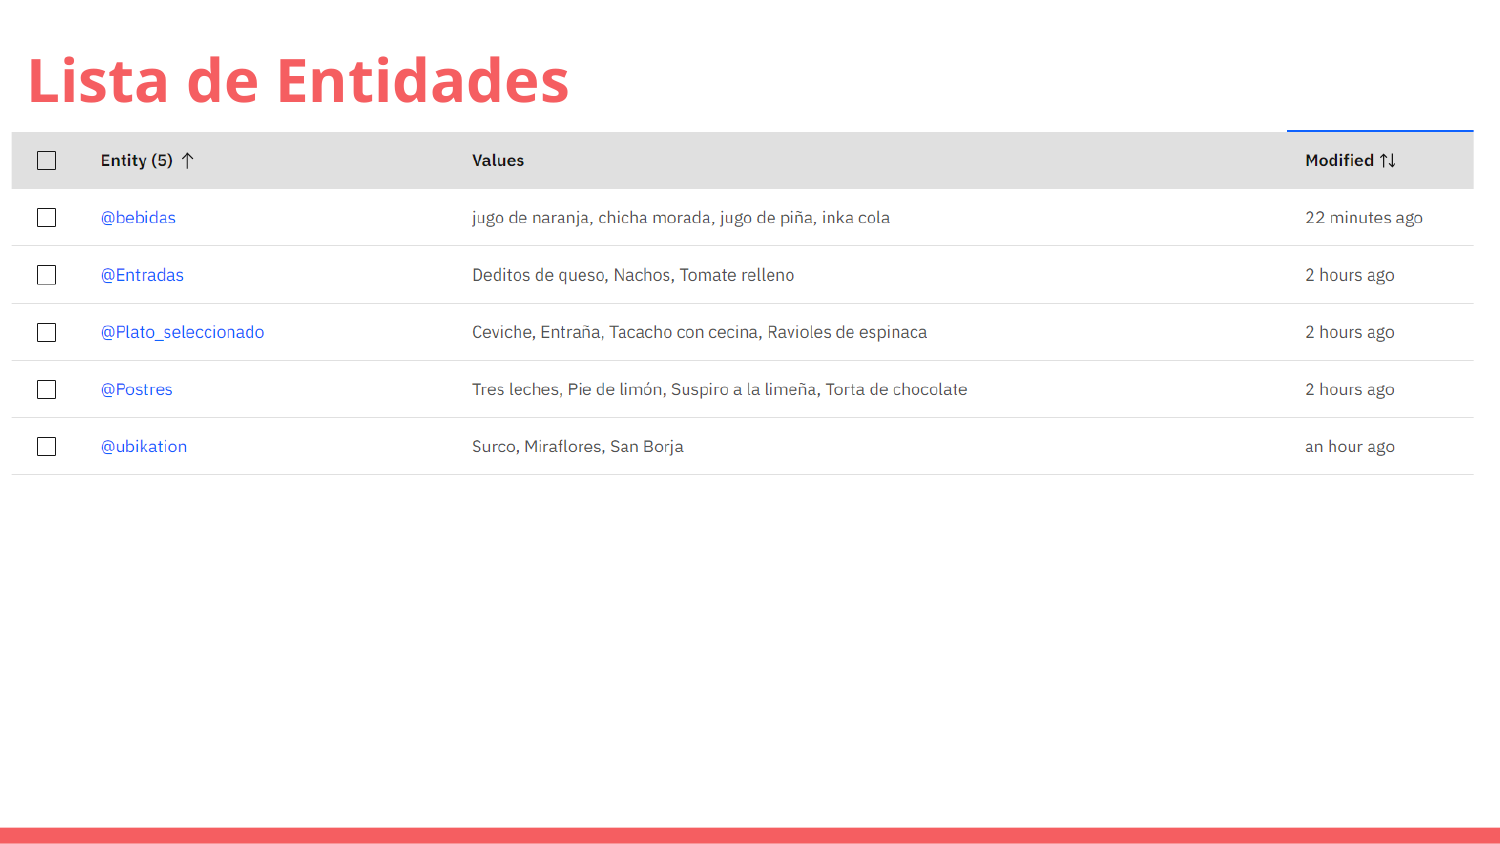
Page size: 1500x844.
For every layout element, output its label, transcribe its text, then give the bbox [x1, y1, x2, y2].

picture [11, 130, 1474, 483]
title Lista de Entidades [11, 27, 1410, 129]
